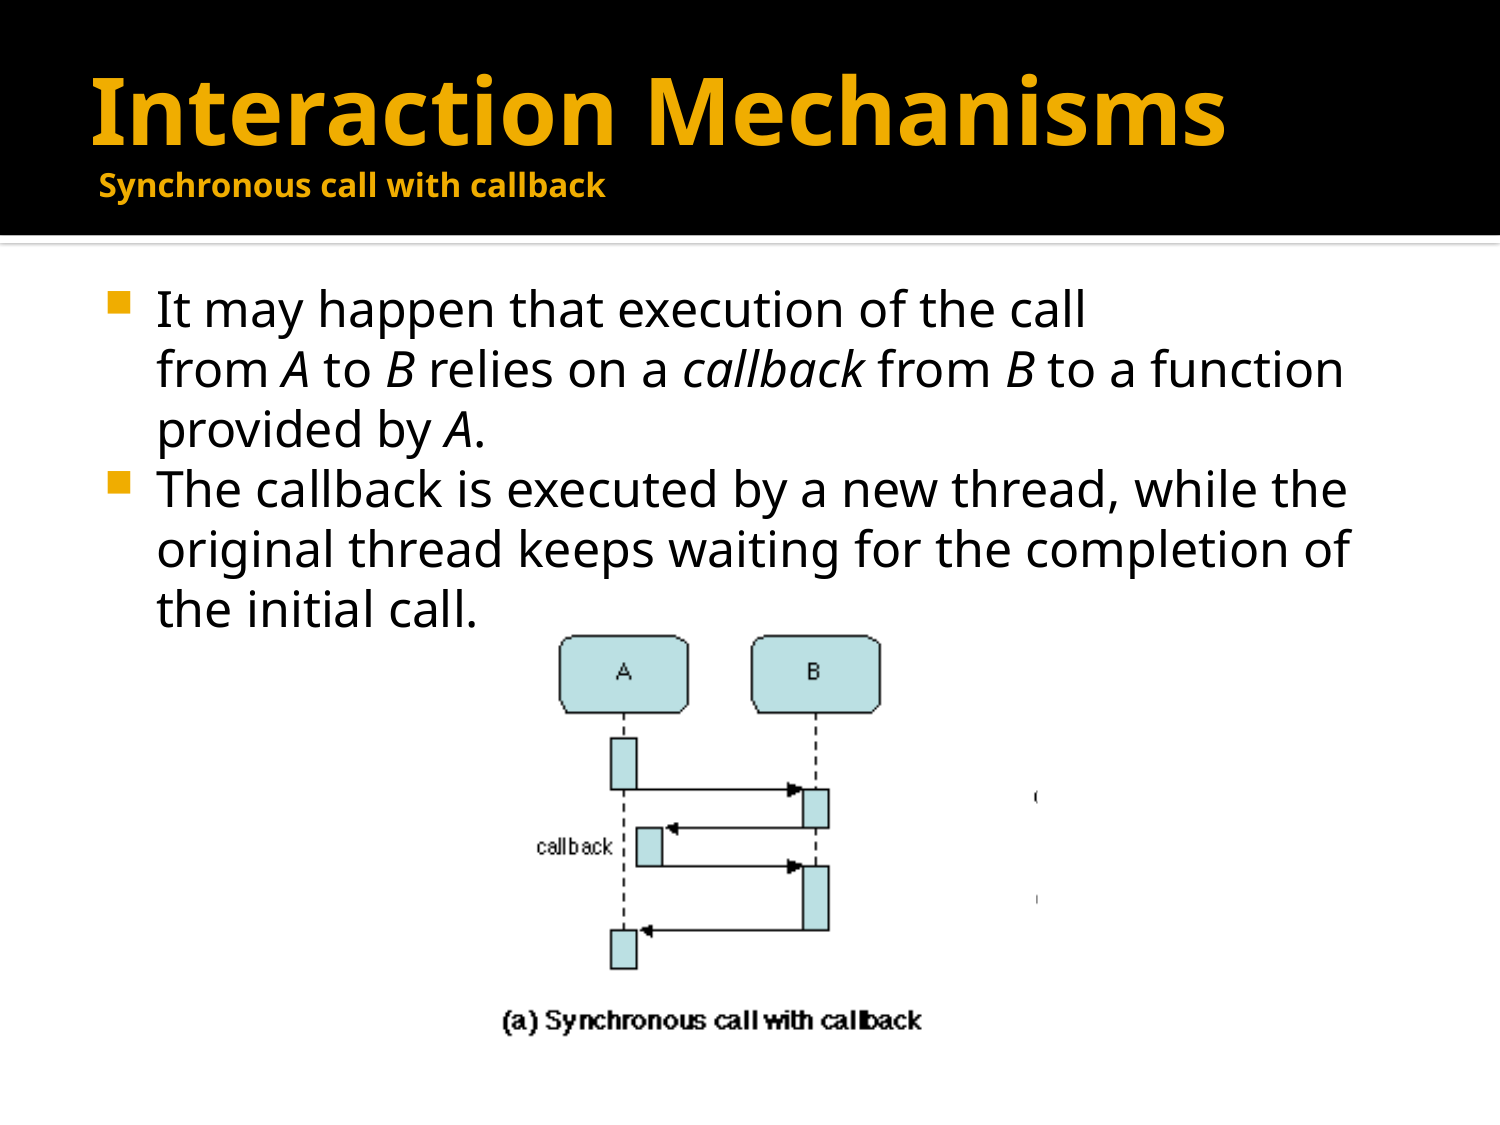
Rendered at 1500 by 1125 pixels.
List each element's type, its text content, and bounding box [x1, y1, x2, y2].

list It may happen that execution of the call from A to B relies on a callback from B to a function provided by A. The callback is executed by a new thread, while the original thread keeps waiting for the completion of the initial call. [75, 262, 1425, 1022]
title Interaction Mechanisms Synchronous call with callback [75, 25, 1425, 231]
picture [474, 612, 1038, 1056]
